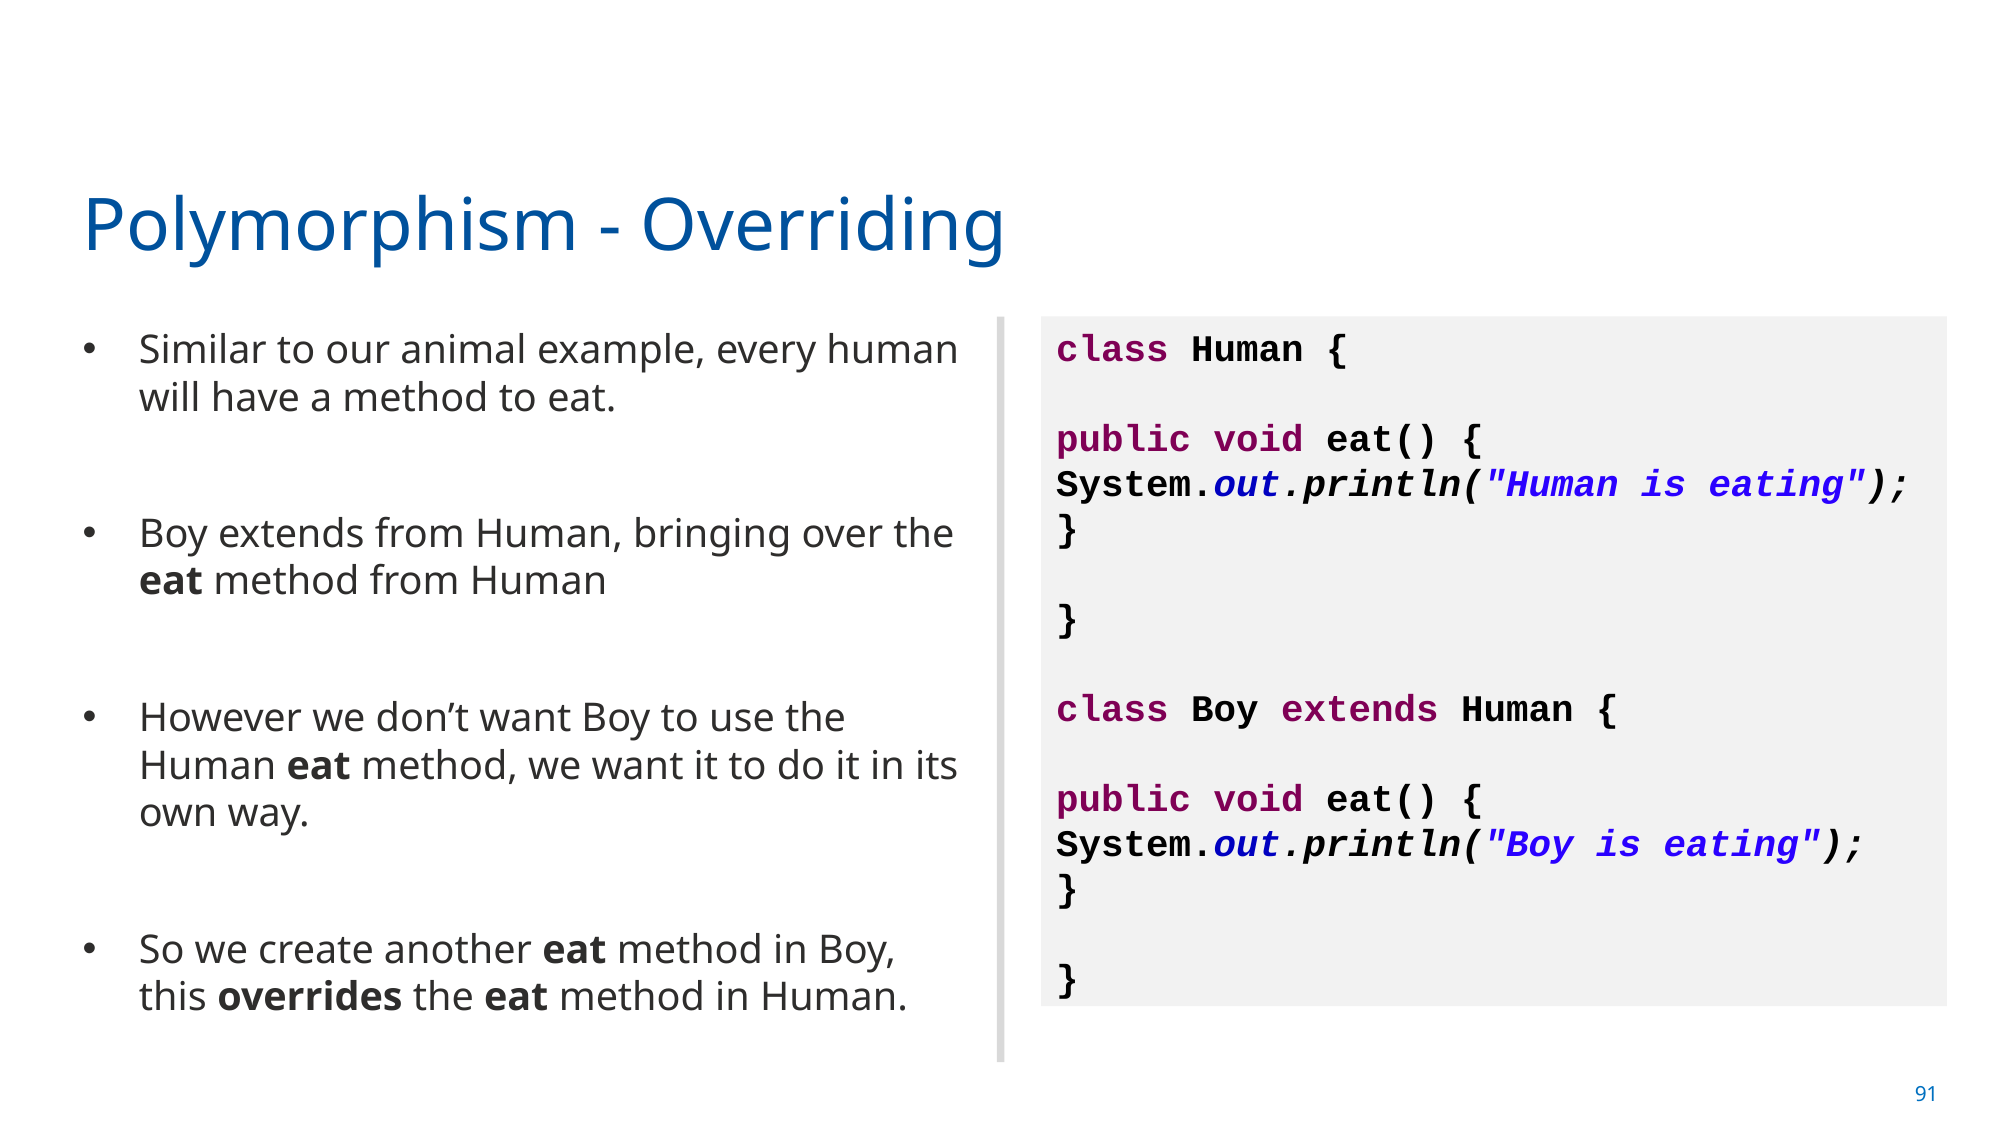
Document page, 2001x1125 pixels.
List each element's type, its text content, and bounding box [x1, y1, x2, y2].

text_box Polymorphism - Overriding [67, 170, 1565, 273]
text_box class Human { public void eat() { System.out.println("Human is eating"); } } class Boy extends Human { public void eat() { System.out.println("Boy is eating"); } } [1041, 316, 1947, 1007]
text_box Similar to our animal example, every human will have a method to eat. Boy extends from Human, bringing over the eat method from Human However we don’t want Boy to use the Human eat method, we want it to do it in its own way. So we create another eat method in Boy, this overrides the eat method in Human. [67, 316, 984, 1063]
